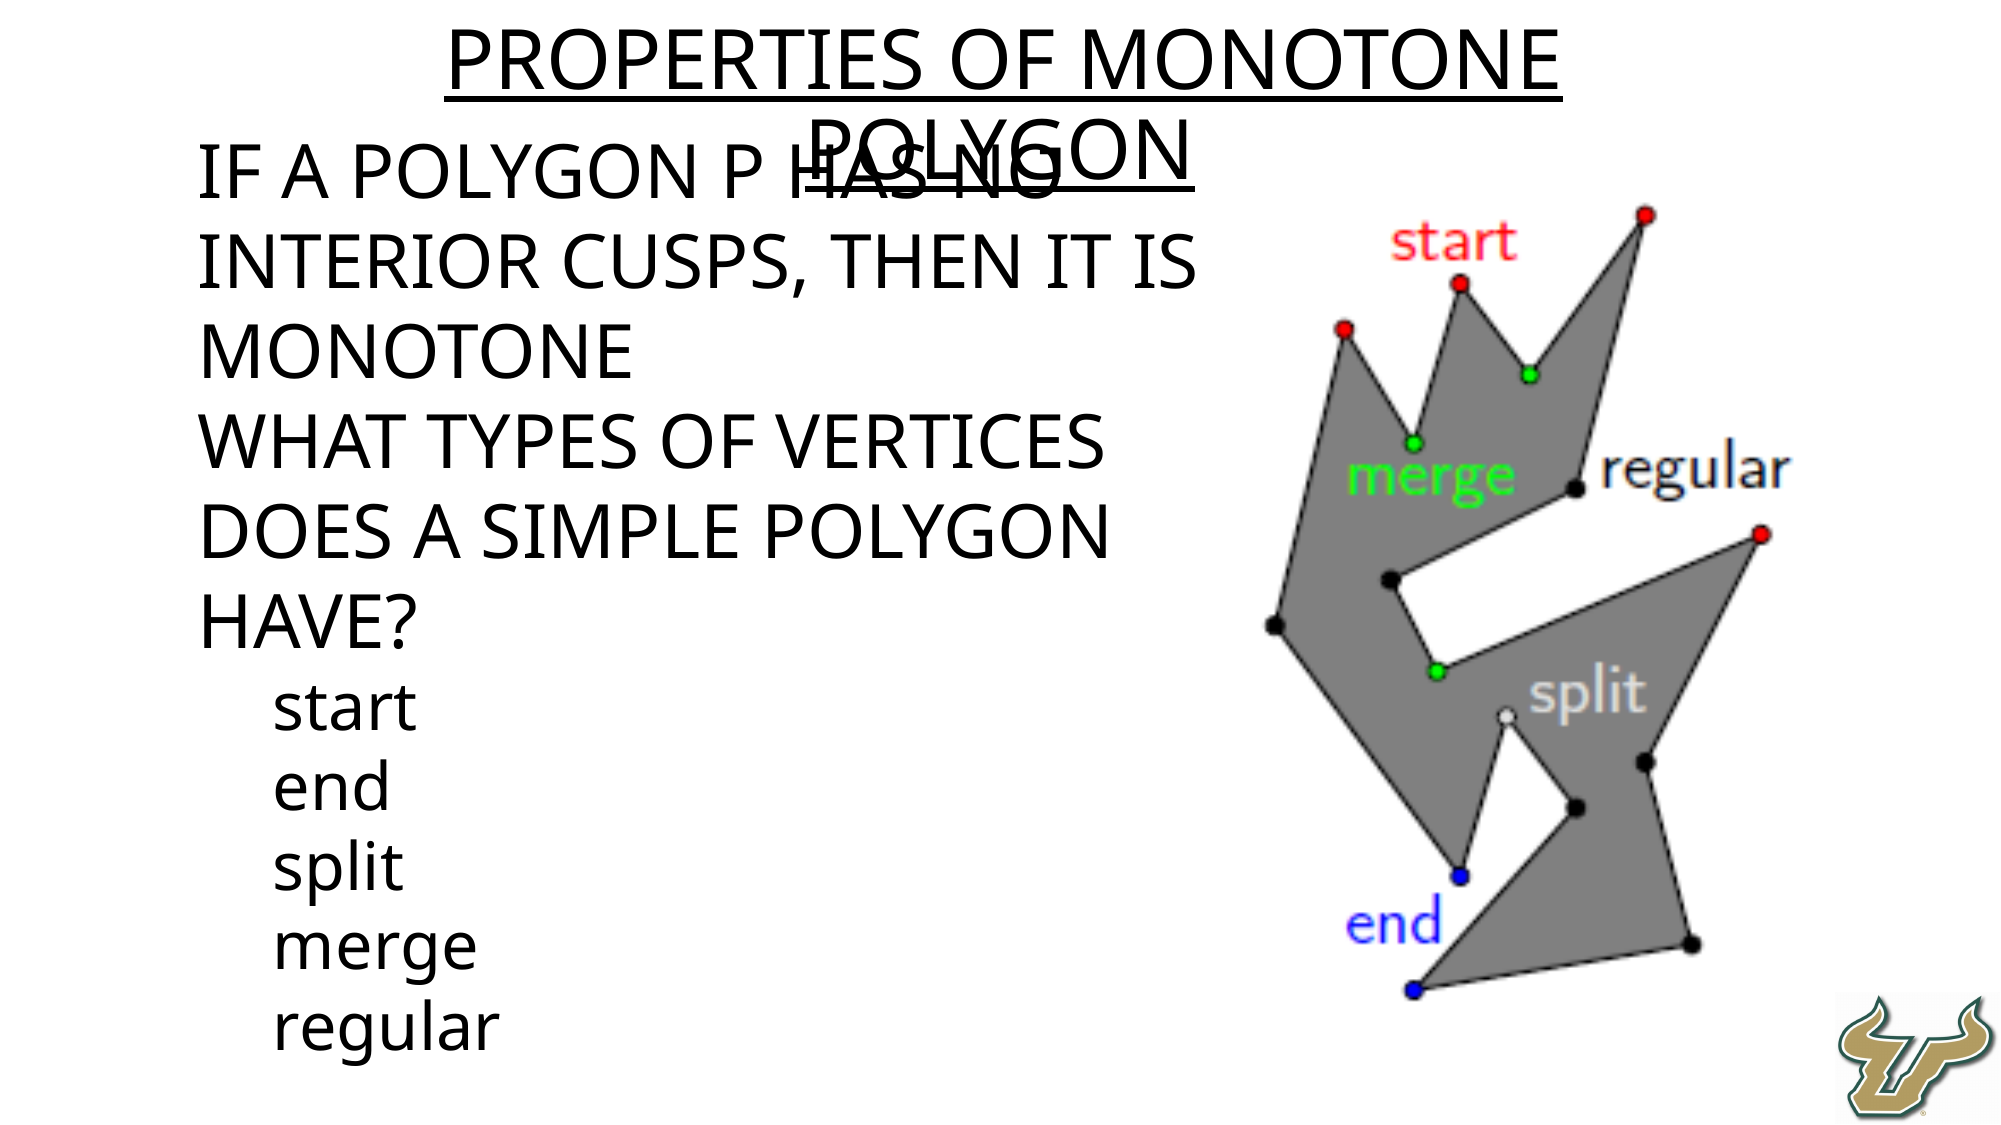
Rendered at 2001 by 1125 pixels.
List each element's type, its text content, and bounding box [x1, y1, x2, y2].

picture [1835, 992, 2000, 1124]
picture [1224, 171, 1813, 1045]
list If a polygon P has no interior cusps, then it is monotone What types of vertices does a simple polygon have? start end split merge regular [107, 197, 1224, 990]
list Properties of monotone polygon [261, 43, 1739, 172]
